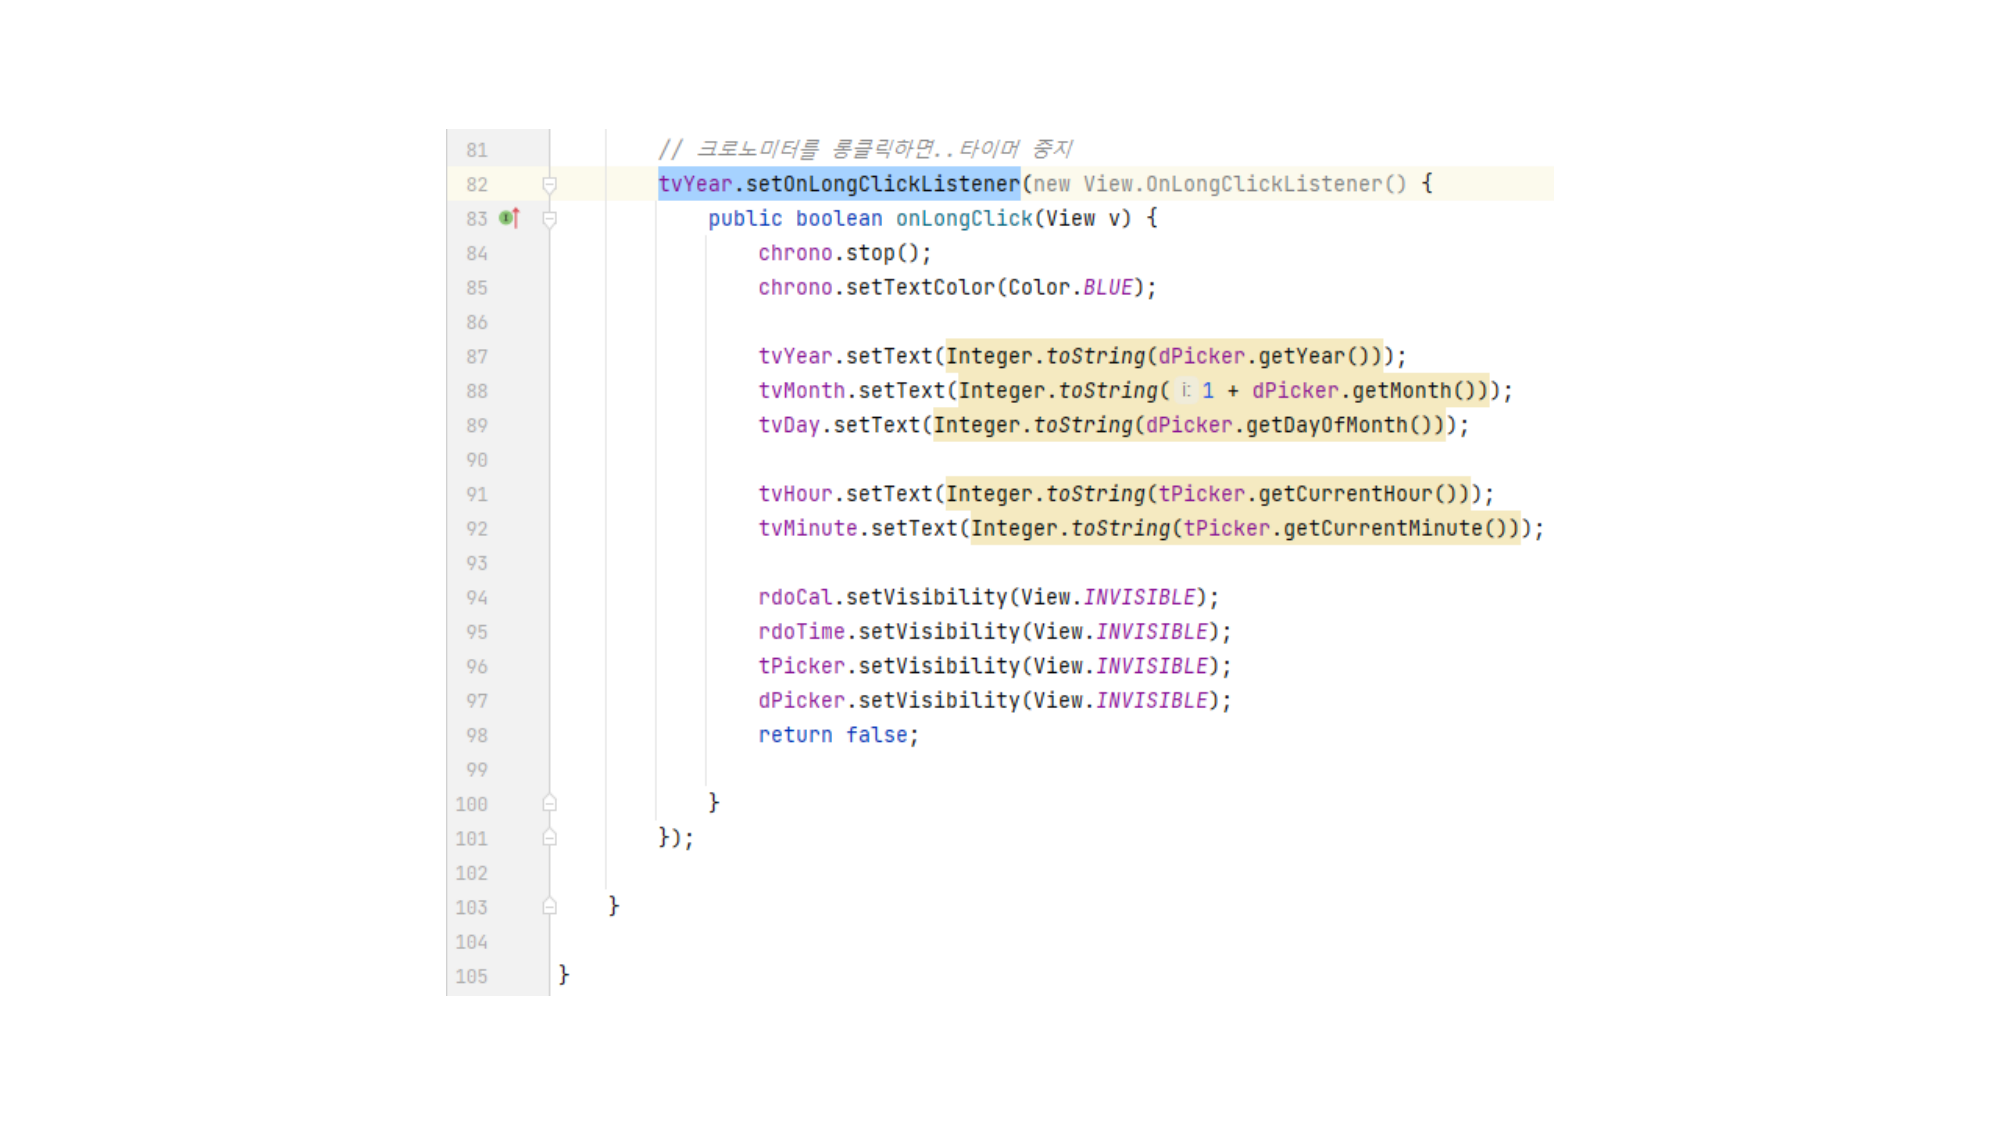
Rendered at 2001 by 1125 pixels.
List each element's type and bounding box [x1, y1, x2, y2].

picture [446, 129, 1554, 996]
